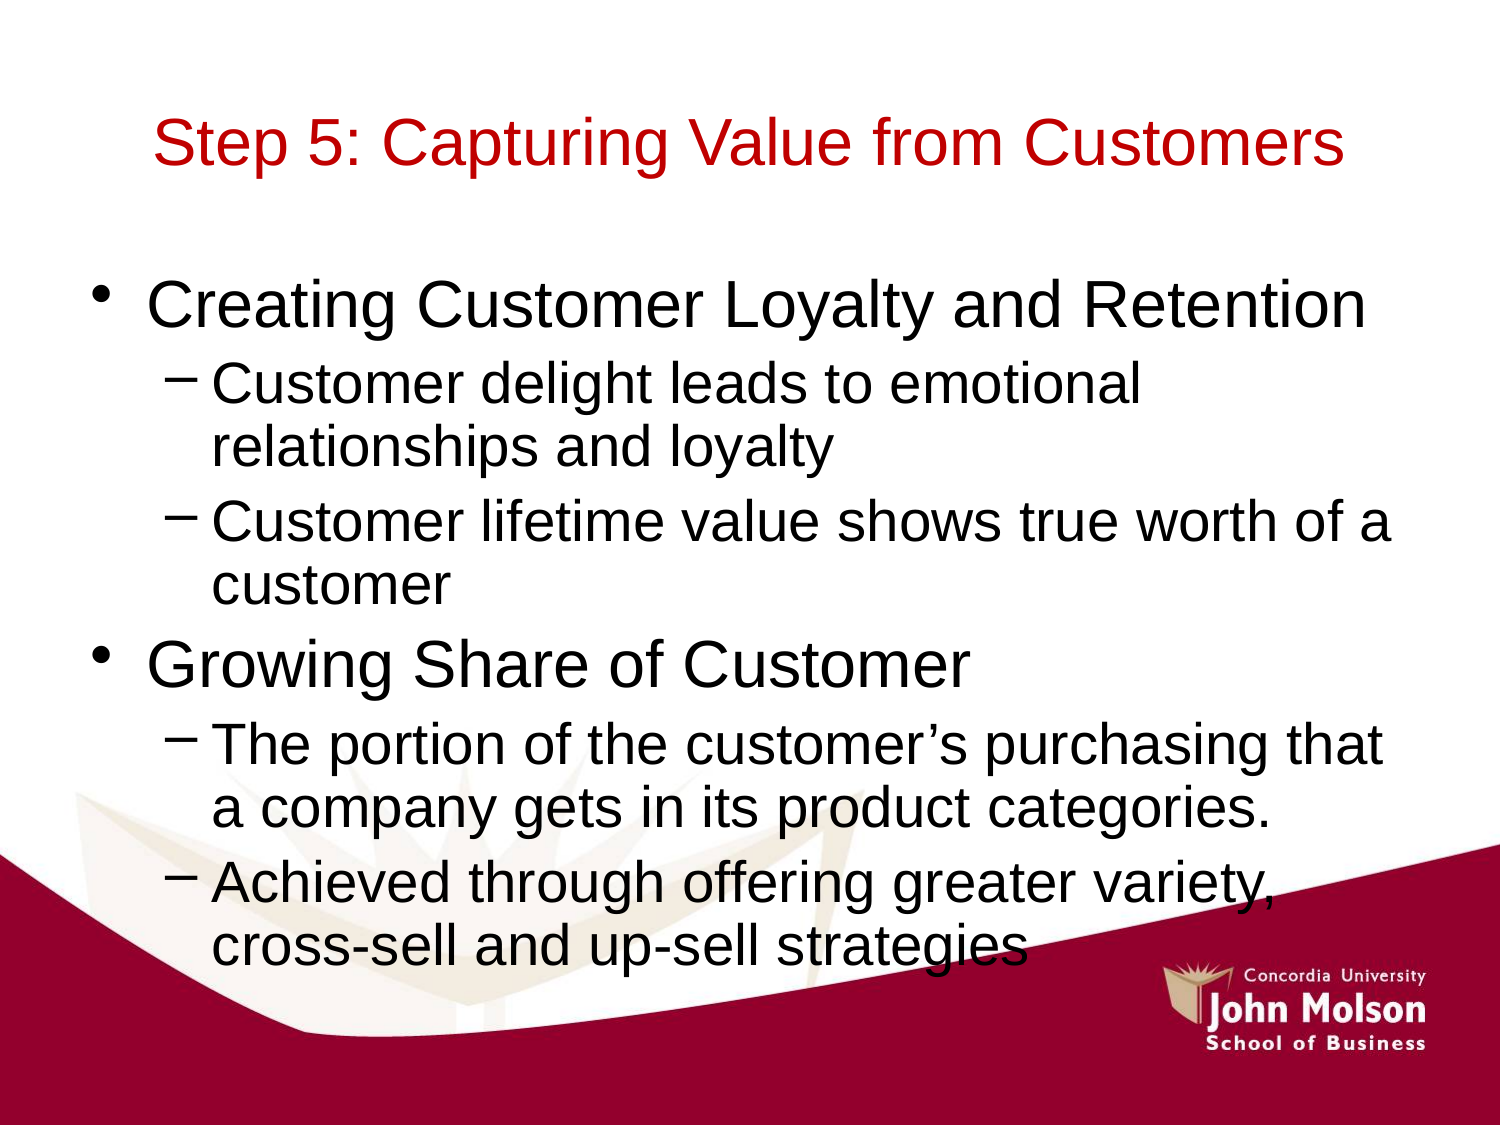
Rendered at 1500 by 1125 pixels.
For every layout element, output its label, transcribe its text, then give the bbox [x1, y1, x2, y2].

picture [0, 0, 1500, 1125]
list Creating Customer Loyalty and Retention Customer delight leads to emotional relationships and loyalty Customer lifetime value shows true worth of a customer Growing Share of Customer The portion of the customer’s purchasing that a company gets in its product categories. Achieved through offering greater variety, cross-sell and up-sell strategies [74, 262, 1426, 1006]
title Step 5: Capturing Value from Customers [74, 44, 1426, 233]
